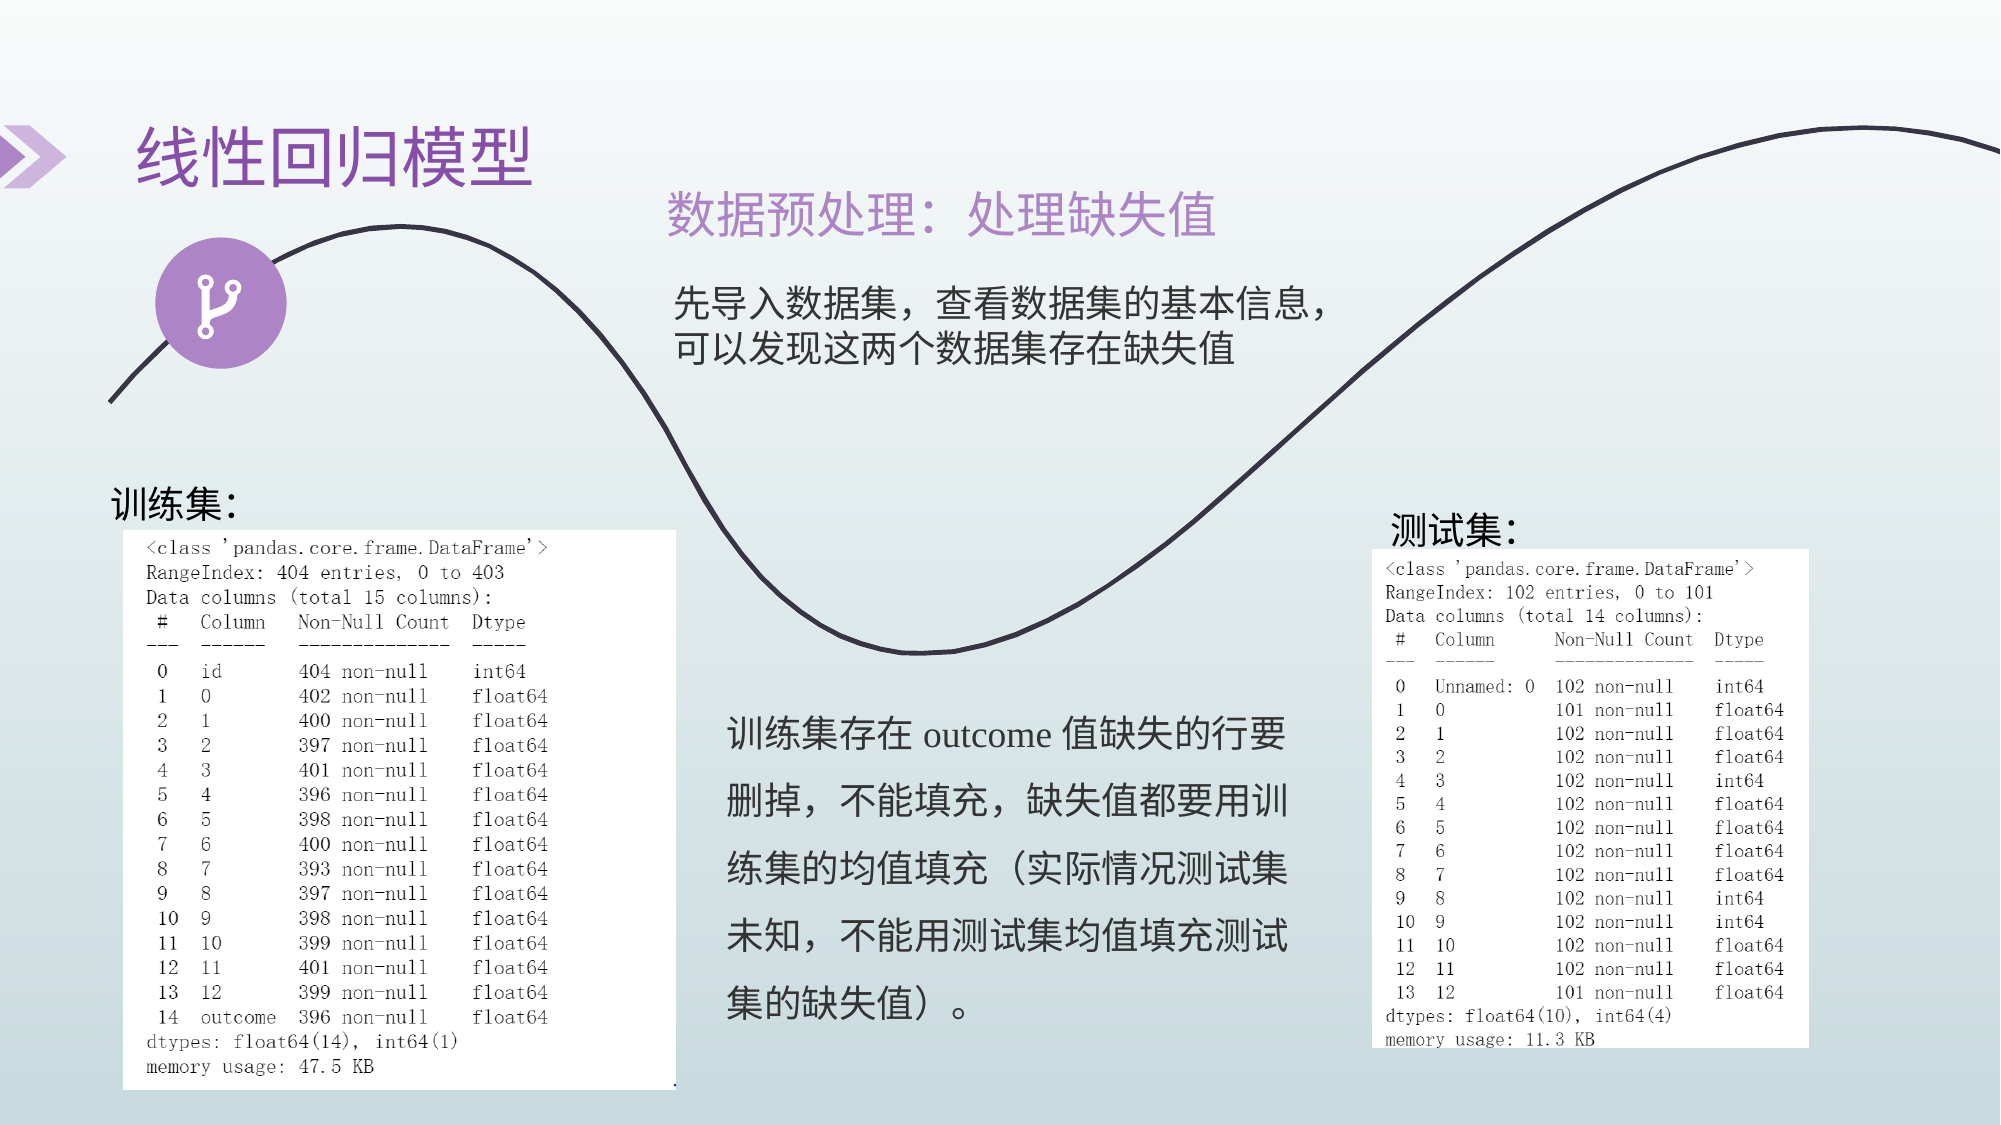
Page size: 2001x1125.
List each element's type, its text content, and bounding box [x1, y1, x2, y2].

text_box 先导入数据集，查看数据集的基本信息，可以发现这两个数据集存在缺失值 [1232, 272, 1327, 377]
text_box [95, 145, 1232, 524]
picture [123, 530, 676, 1091]
text_box 训练集存在outcome值缺失的行要删掉，不能填充，缺失值都要用训练集的均值填充（实际情况测试集未知，不能用测试集均值填充测试集的缺失值）。 [711, 679, 1311, 1100]
text_box [716, 524, 1195, 656]
text_box 测试集： [1375, 476, 1746, 549]
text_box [0, 101, 763, 517]
picture [1372, 549, 1809, 1049]
text_box [1232, 125, 2000, 492]
